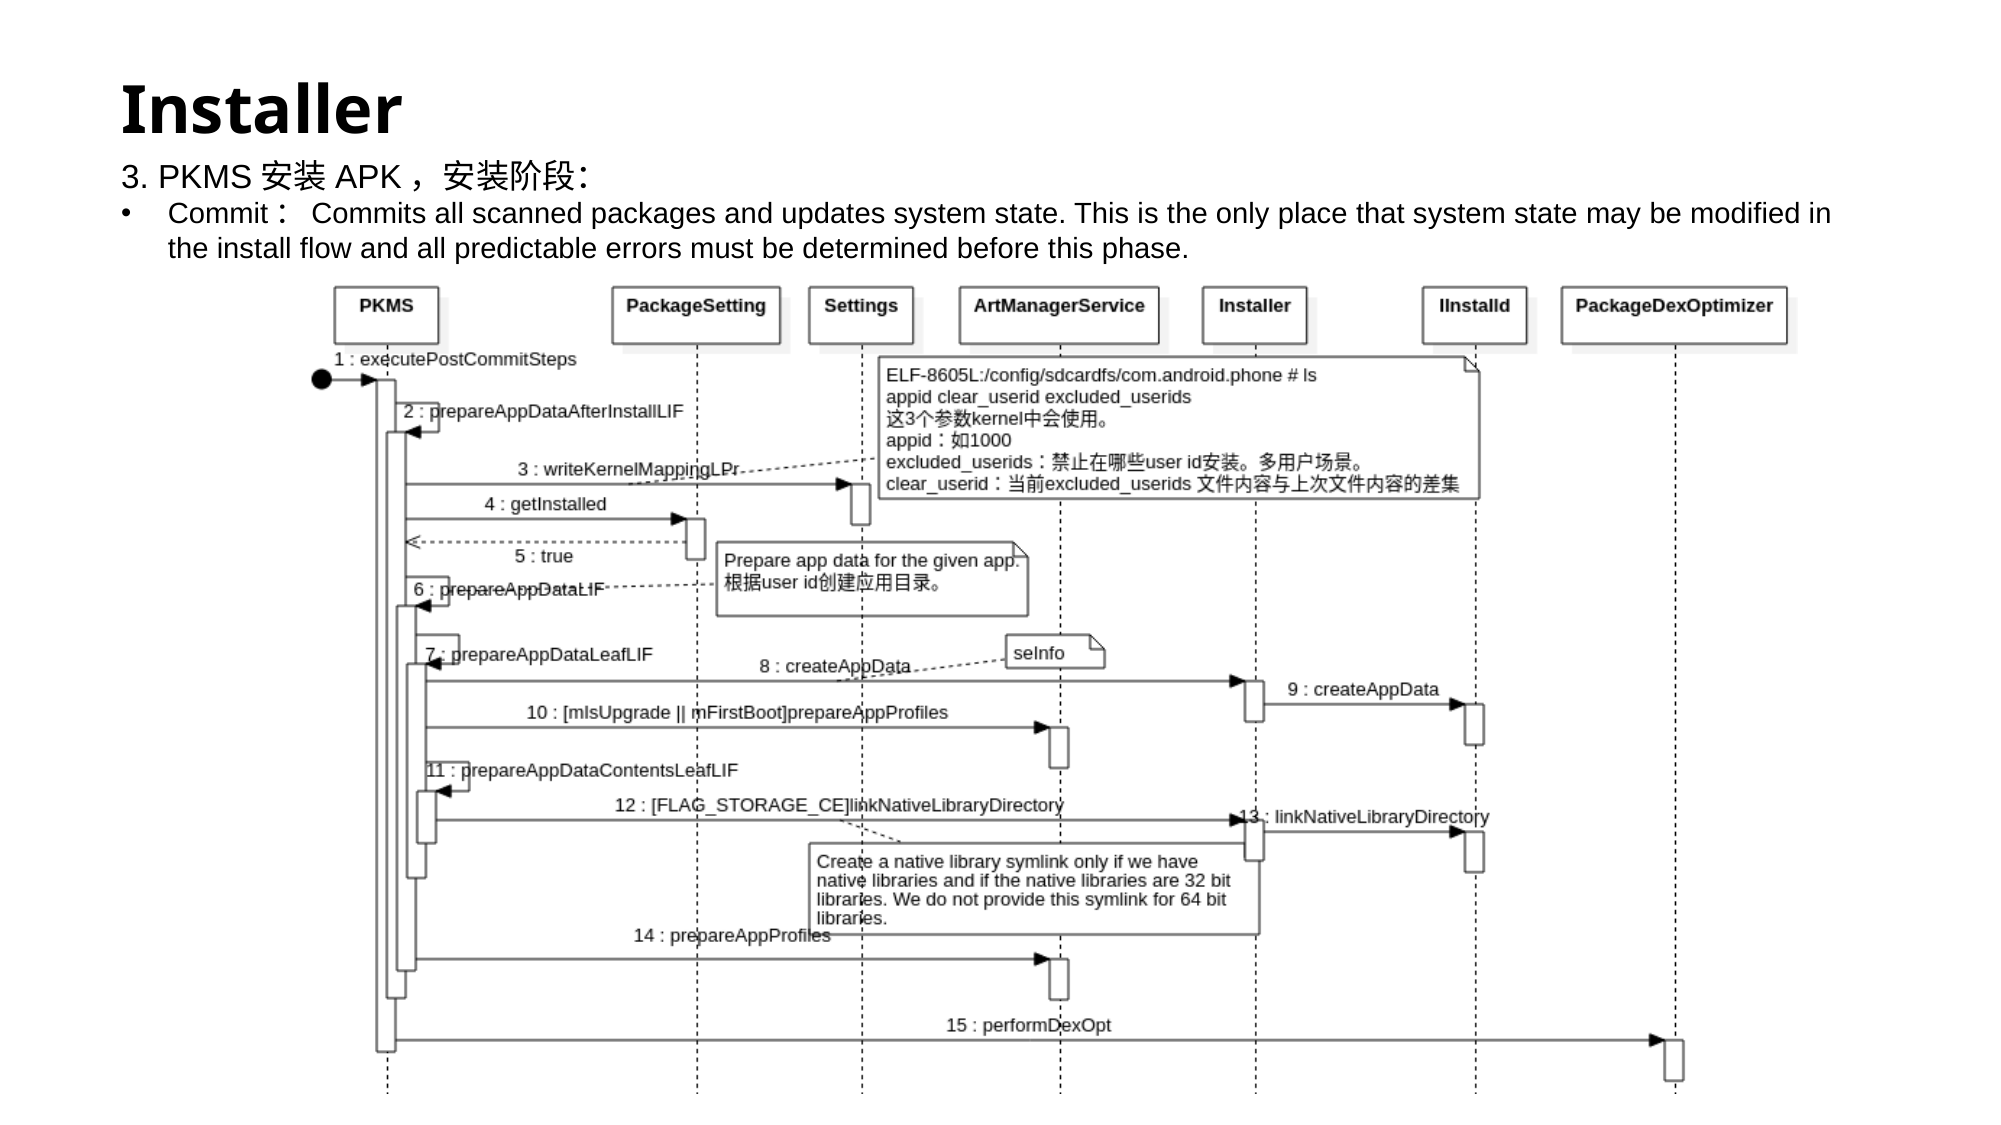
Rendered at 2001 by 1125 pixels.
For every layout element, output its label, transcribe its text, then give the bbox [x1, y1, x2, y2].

picture [306, 273, 1798, 1094]
text_box 3. PKMS安装APK，安装阶段： Commit：Commits all scanned packages and updates system state. This is the only place that system state may be modified in the install flow and all predictable errors must be determined before this phase. [106, 147, 1887, 273]
title Installer [106, 3, 1832, 147]
